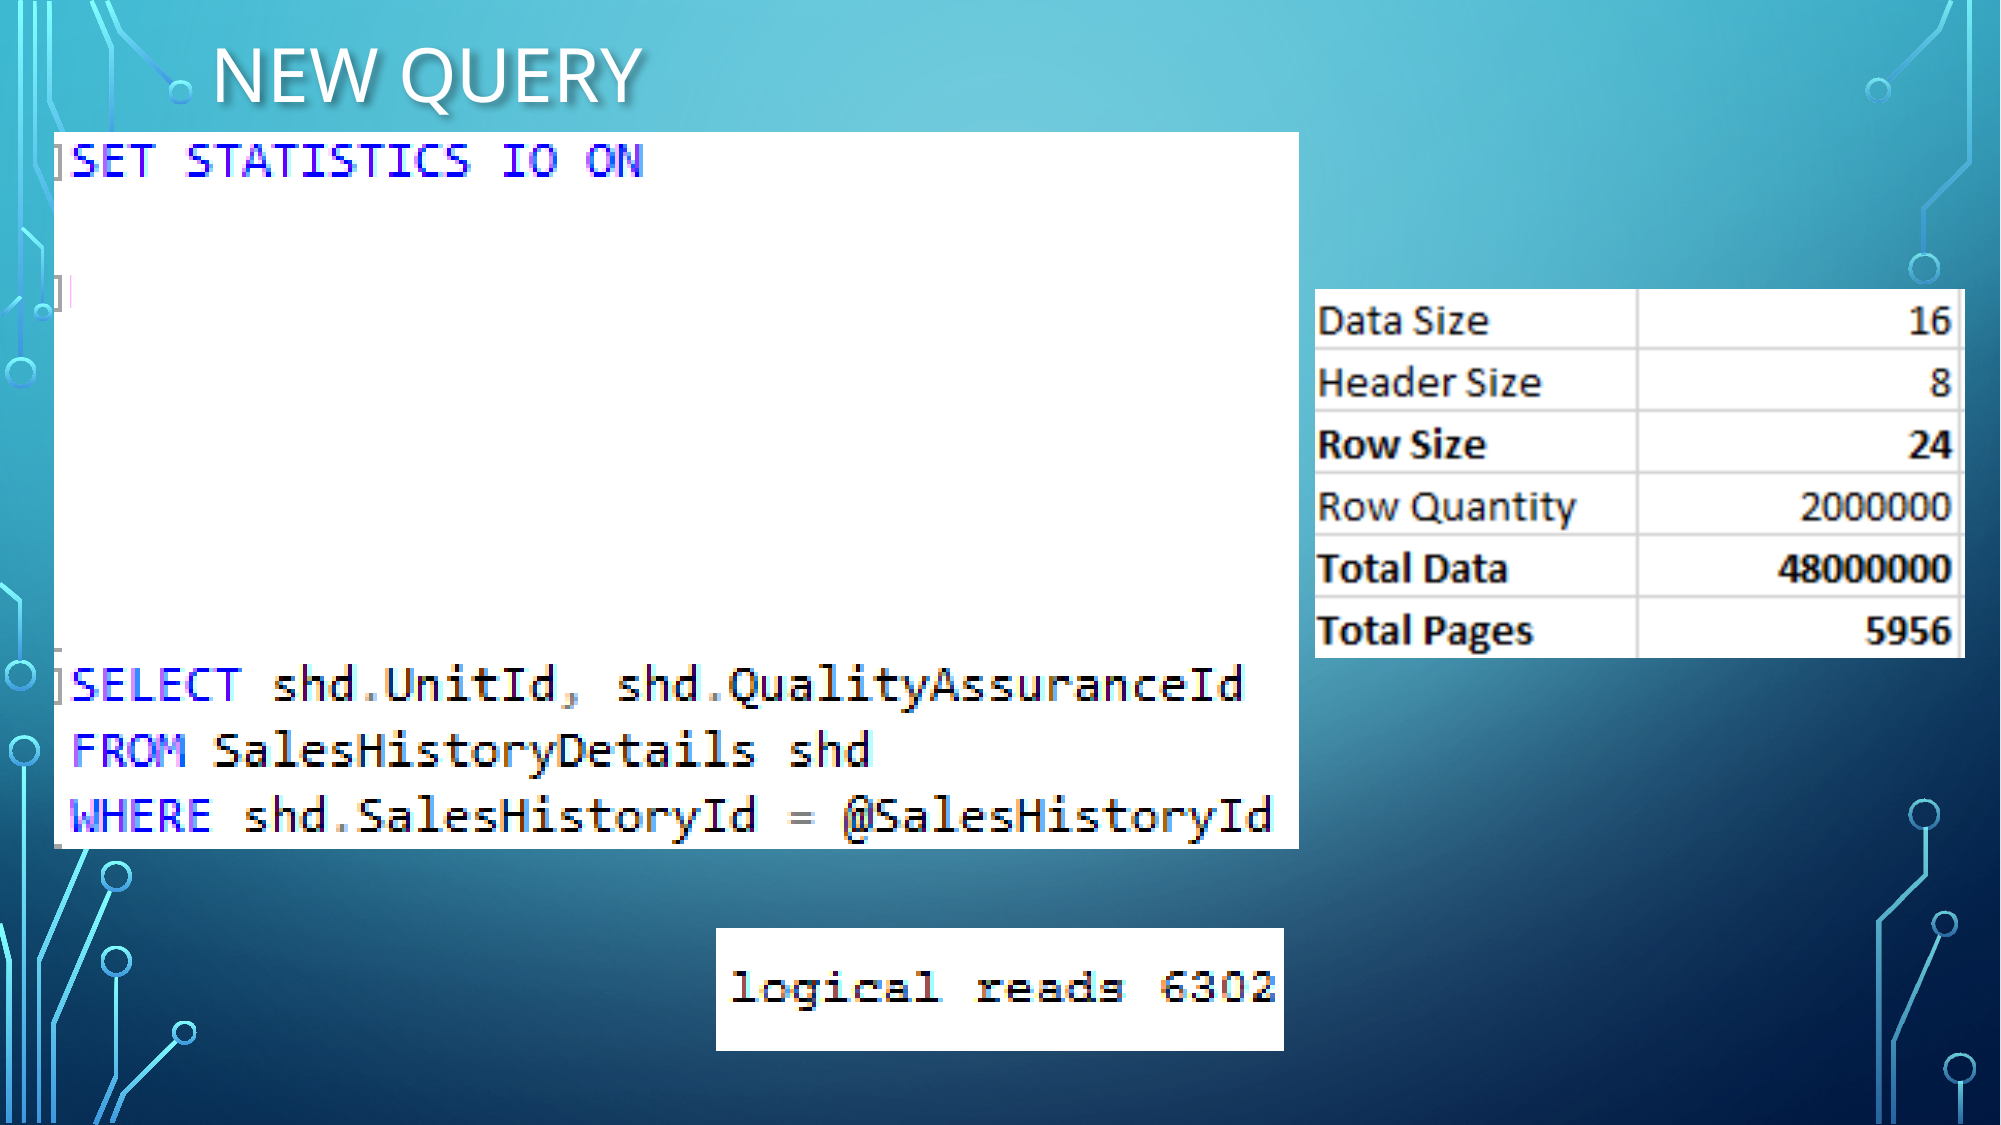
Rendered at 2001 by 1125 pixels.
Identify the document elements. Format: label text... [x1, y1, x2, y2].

title New Query [195, 24, 1854, 133]
picture [1314, 289, 1965, 658]
picture [54, 132, 1299, 849]
picture [716, 928, 1284, 1051]
